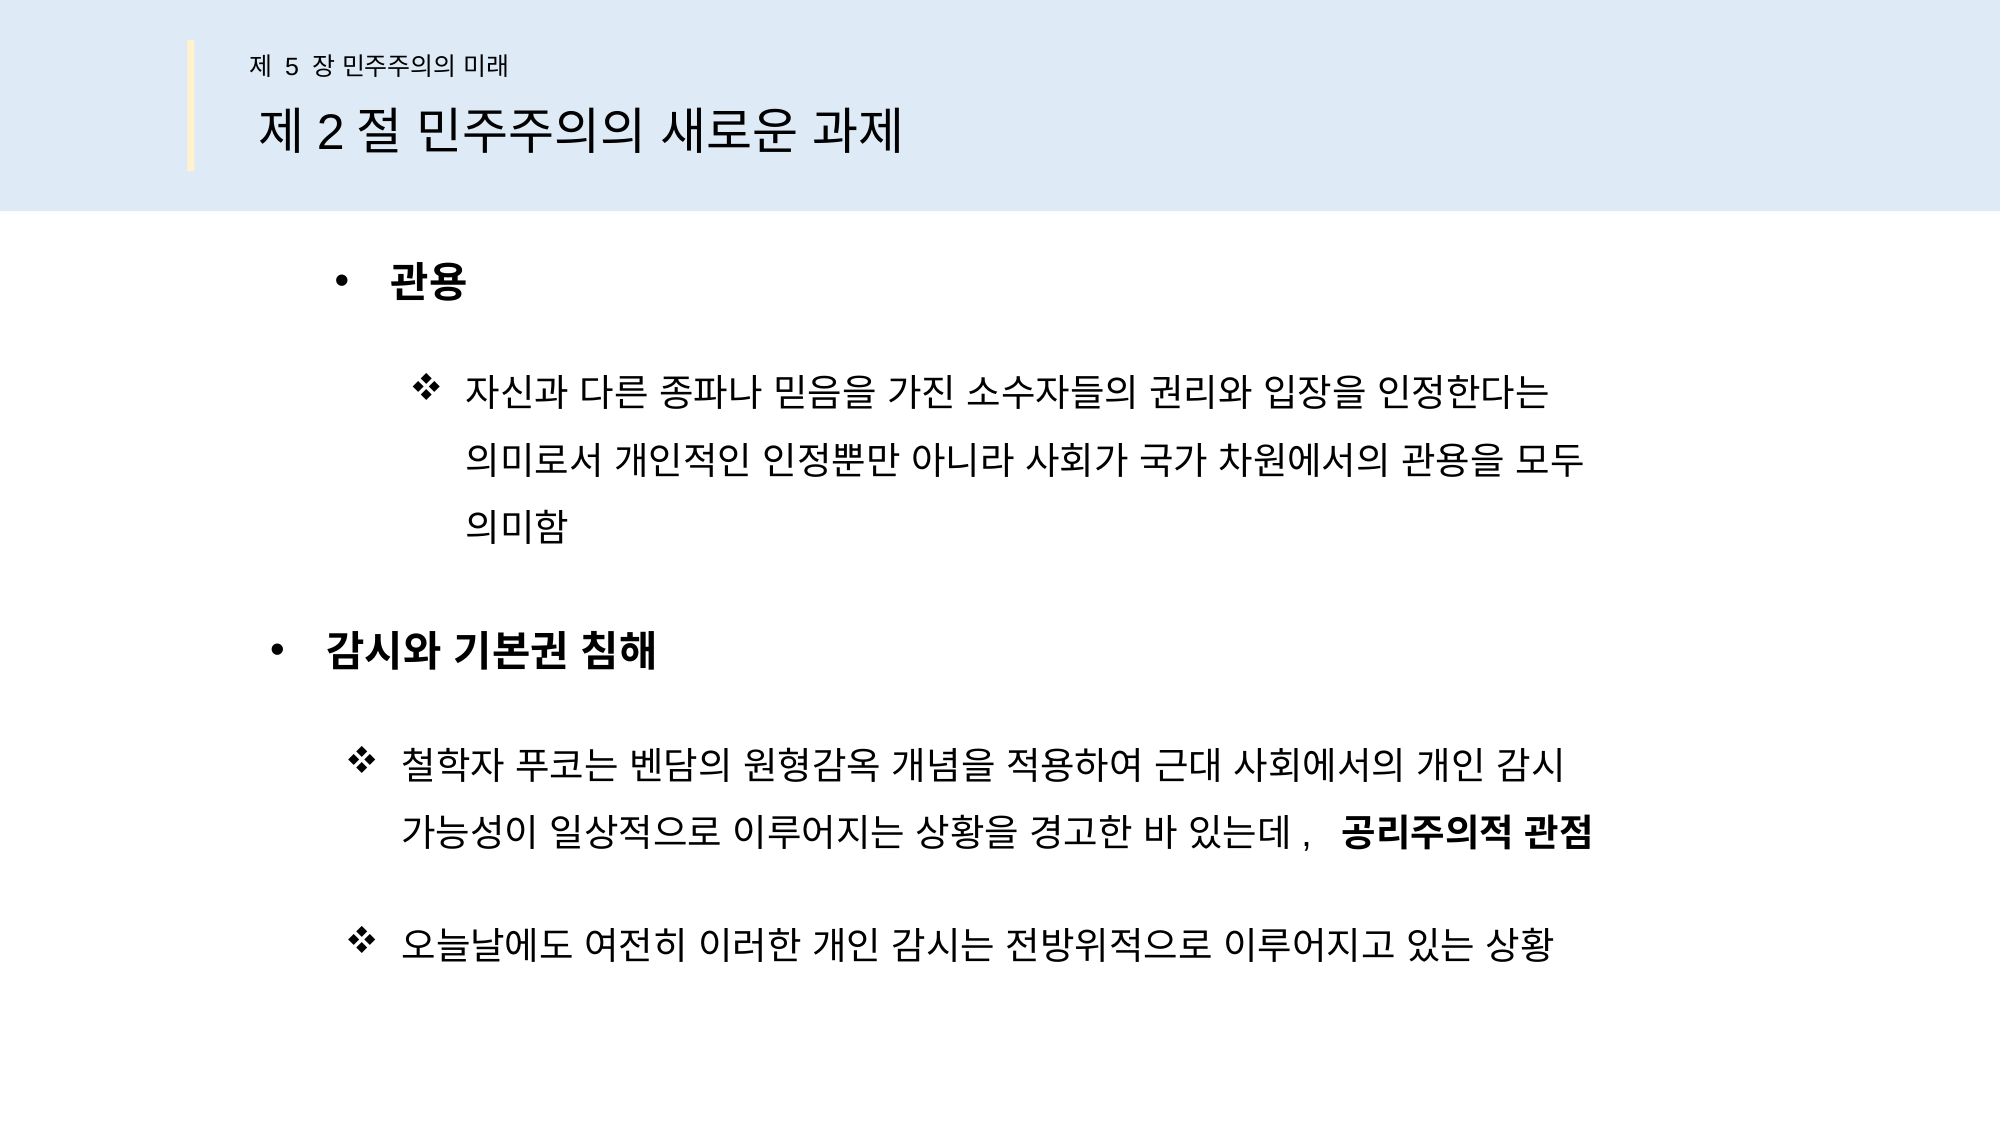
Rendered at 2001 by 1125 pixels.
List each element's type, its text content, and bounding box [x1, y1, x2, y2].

text_box 제2절 민주주의의 새로운 과제 [244, 92, 920, 168]
text_box 관용 자신과 다른 종파나 믿음을 가진 소수자들의 권리와 입장을 인정한다는 의미로서 개인적인 인정뿐만 아니라 사회가 국가 차원에서의 관용을 모두 의미함 [319, 223, 1611, 557]
text_box 감시와 기본권 침해 철학자 푸코는 벤담의 원형감옥 개념을 적용하여 근대 사회에서의 개인 감시 가능성이 일상적으로 이루어지는 상황을 경고한 바 있는데, 공리주의적 관점 오늘날에도 여전히 이러한 개인 감시는 전방위적으로 이루어지고 있는 상황 [255, 592, 1743, 975]
text_box 제 5 장 민주주의의 미래 [234, 42, 526, 88]
text_box [0, 0, 2000, 212]
text_box [186, 39, 196, 172]
